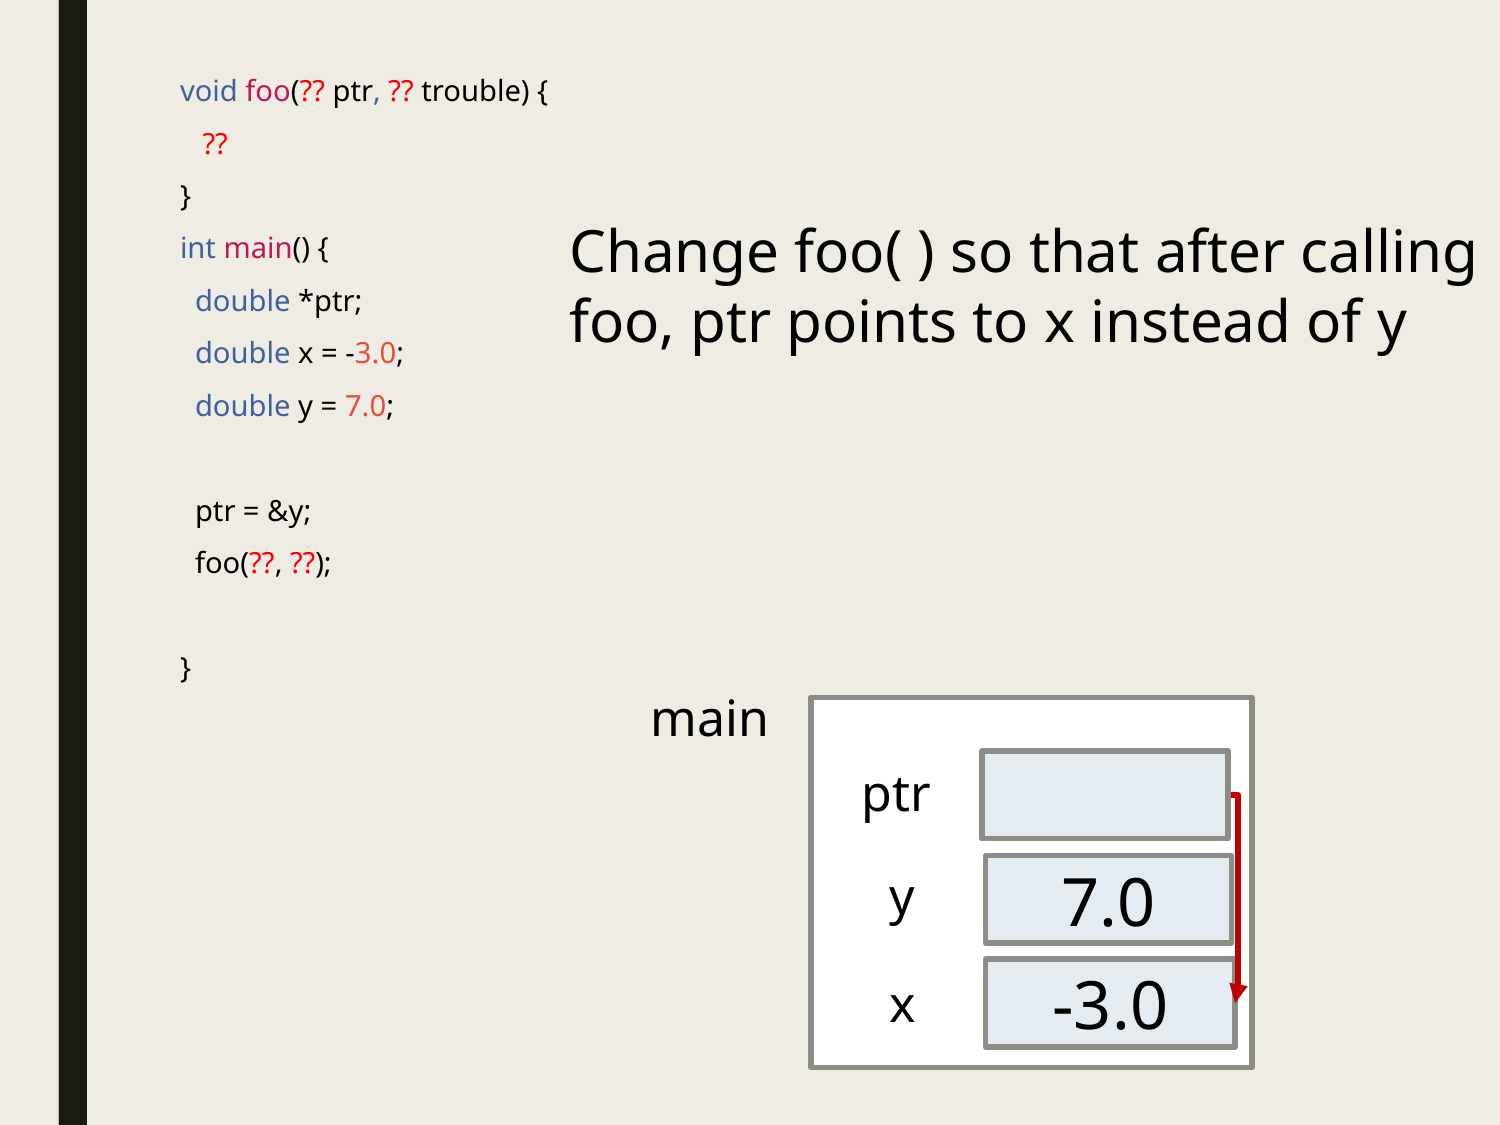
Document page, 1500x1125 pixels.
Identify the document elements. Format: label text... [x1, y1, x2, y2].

text_box ptr [846, 754, 947, 829]
text_box y [874, 857, 931, 933]
text_box x [875, 965, 932, 1040]
text_box [979, 748, 1231, 841]
text_box [808, 695, 1255, 1070]
text_box 7.0 [983, 853, 1228, 946]
text_box void foo(?? ptr, ?? trouble) { ?? } int main() { double *ptr; double x = -3.0; double y = 7.0; ptr = &y; foo(??, ??); } [167, 47, 569, 692]
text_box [1228, 794, 1236, 1003]
text_box Change foo( ) so that after calling foo, ptr points to x instead of y [554, 206, 1500, 362]
text_box main [635, 678, 785, 754]
text_box -3.0 [983, 956, 1238, 1050]
